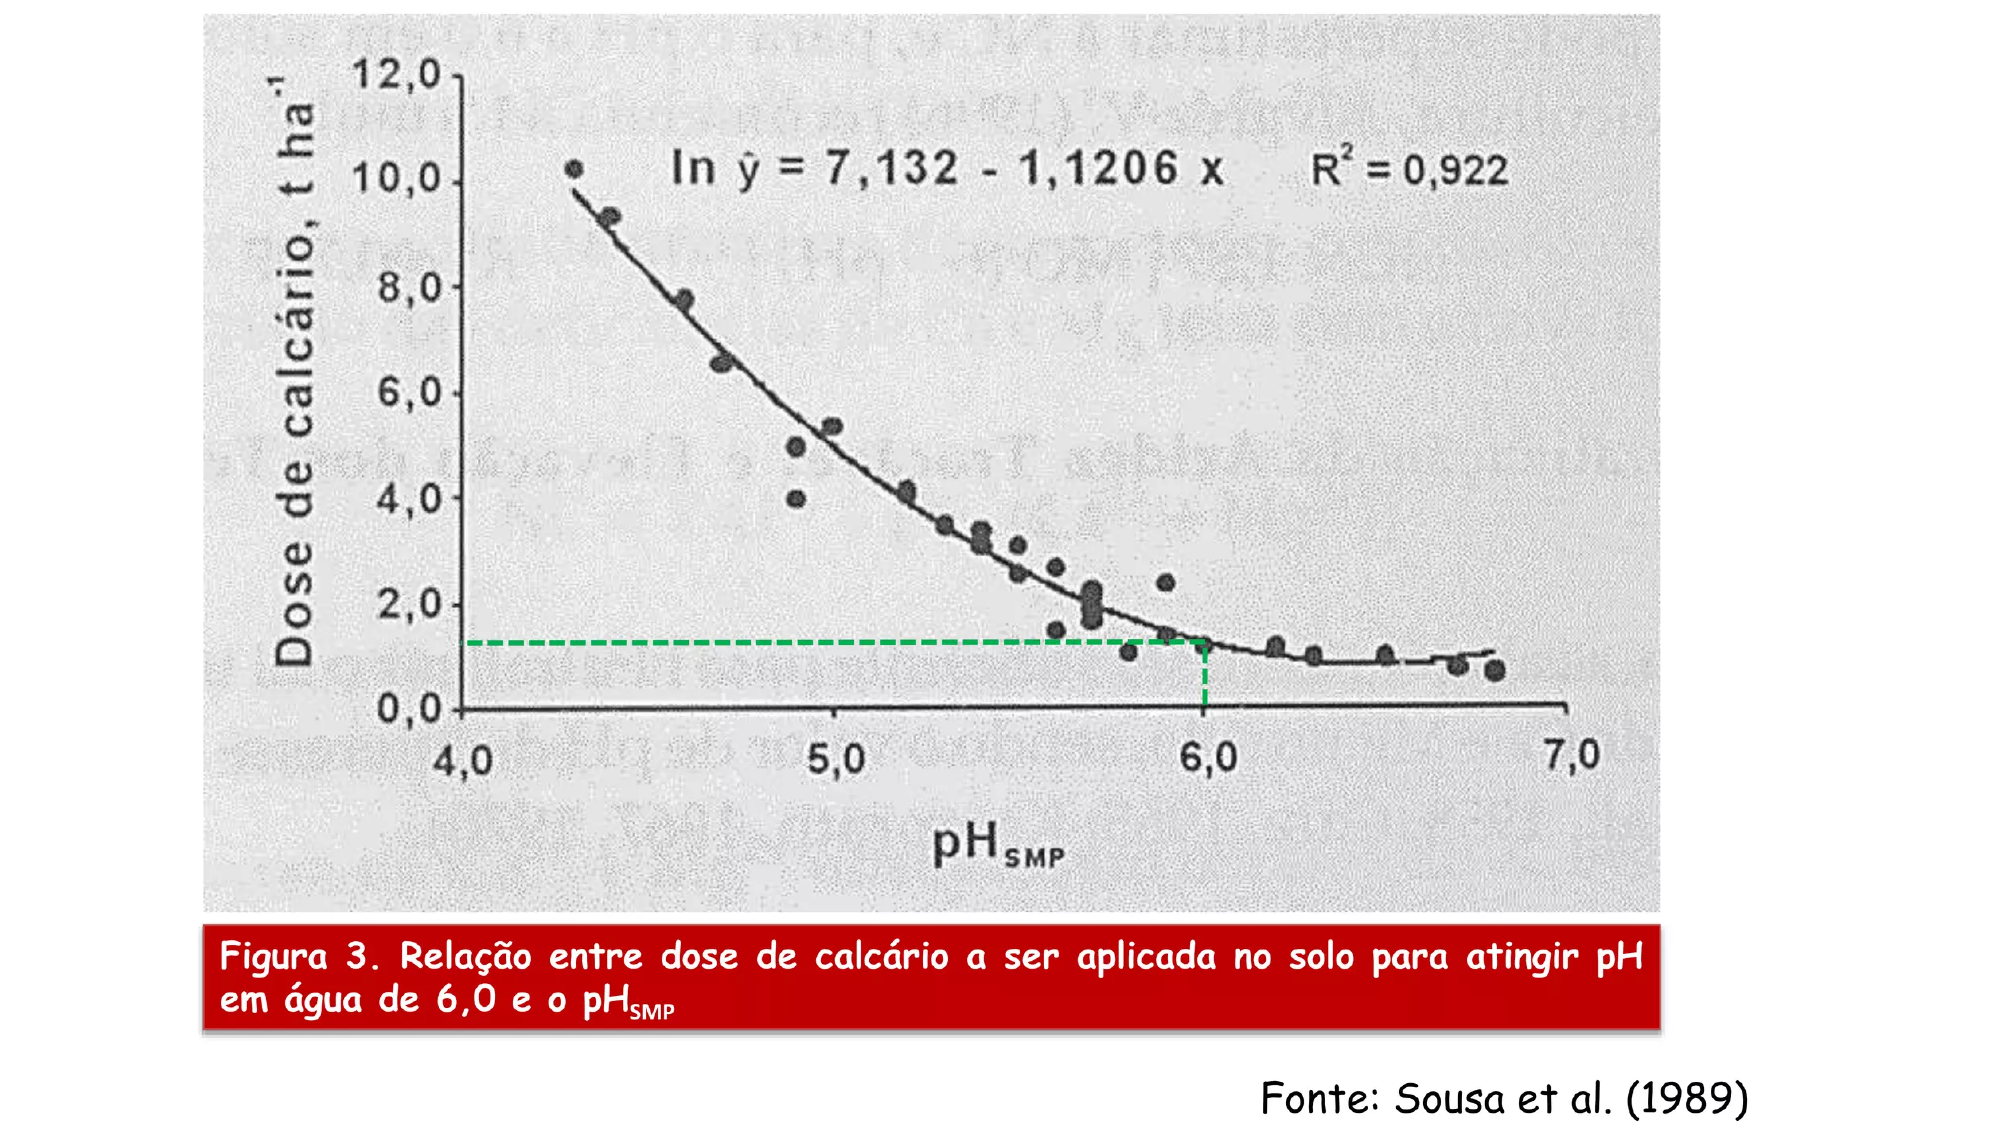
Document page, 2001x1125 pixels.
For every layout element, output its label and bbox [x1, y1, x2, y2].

picture [120, 0, 1750, 1125]
